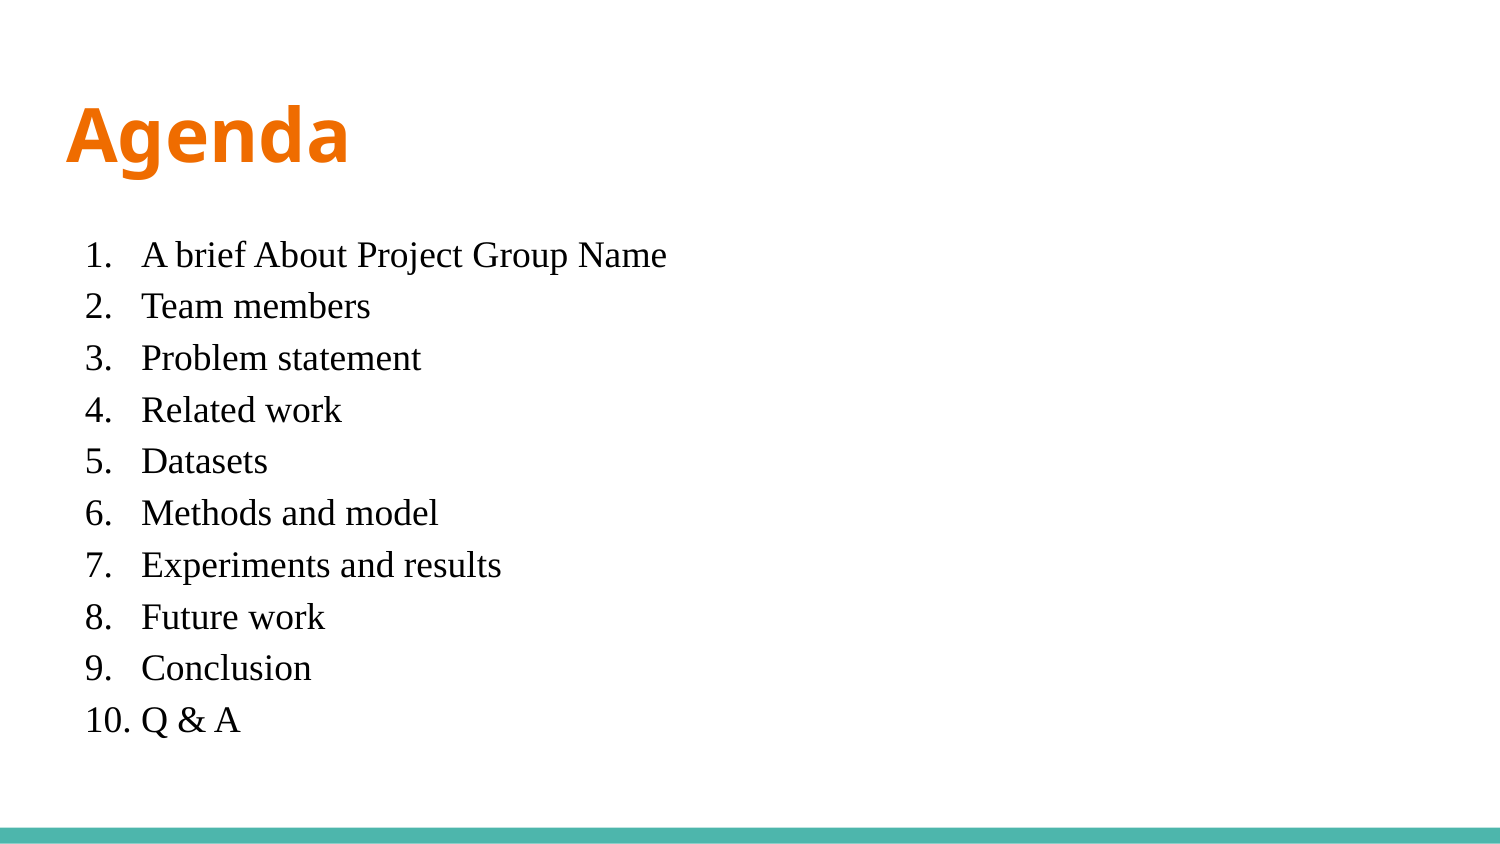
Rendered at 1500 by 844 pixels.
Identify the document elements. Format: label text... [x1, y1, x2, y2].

title Agenda [51, 72, 1449, 189]
list A brief About Project Group Name Team members Problem statement Related work Datasets Methods and model Experiments and results Future work Conclusion Q & A [51, 207, 1449, 750]
